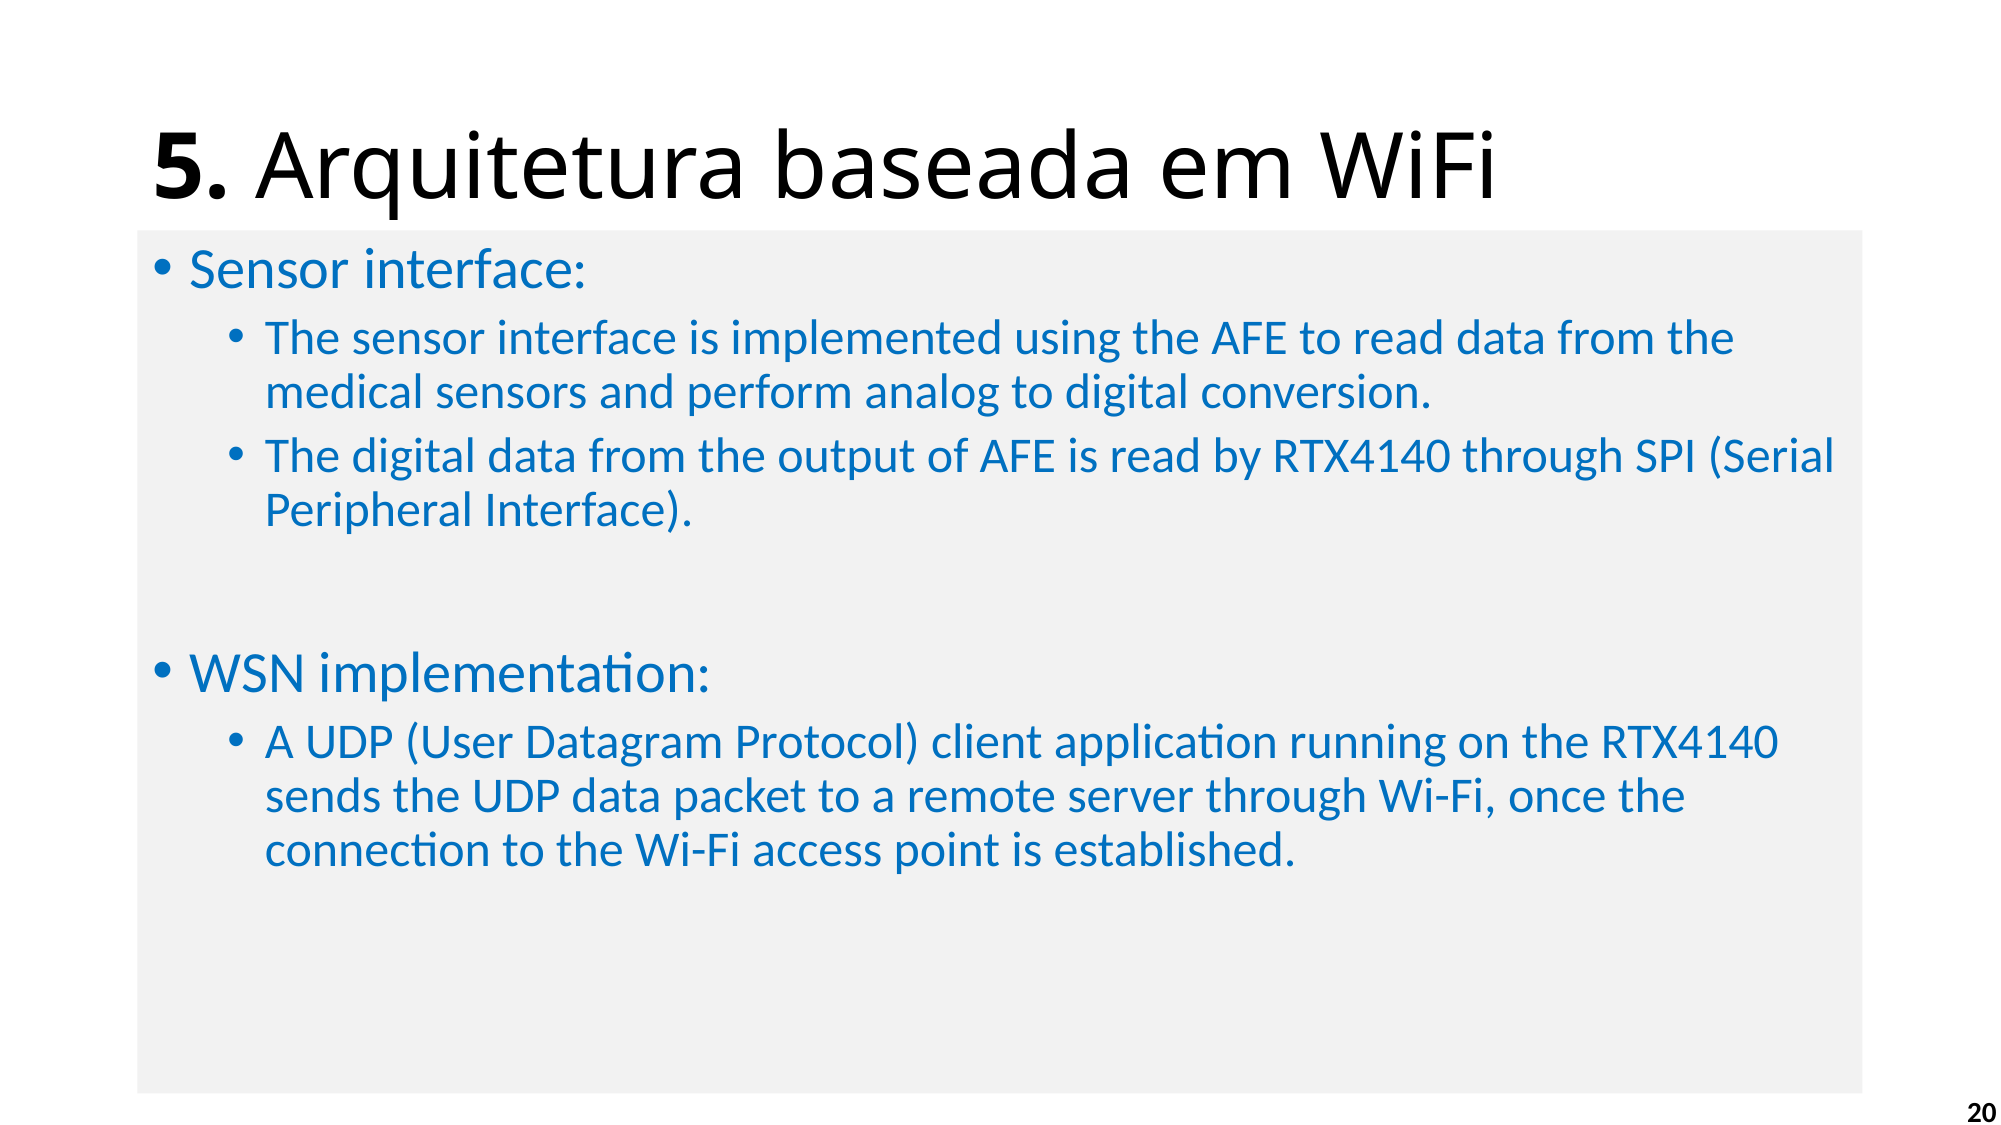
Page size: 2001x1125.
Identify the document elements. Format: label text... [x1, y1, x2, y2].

title 5. Arquitetura baseada em WiFi [137, 59, 1863, 230]
list Sensor interface: The sensor interface is implemented using the AFE to read data from the medical sensors and perform analog to digital conversion. The digital data from the output of AFE is read by RTX4140 through SPI (Serial Peripheral Interface). WSN implementation: A UDP (User Datagram Protocol) client application running on the RTX4140 sends the UDP data packet to a remote server through Wi-Fi, once the connection to the Wi-Fi access point is established. [137, 230, 1863, 1094]
